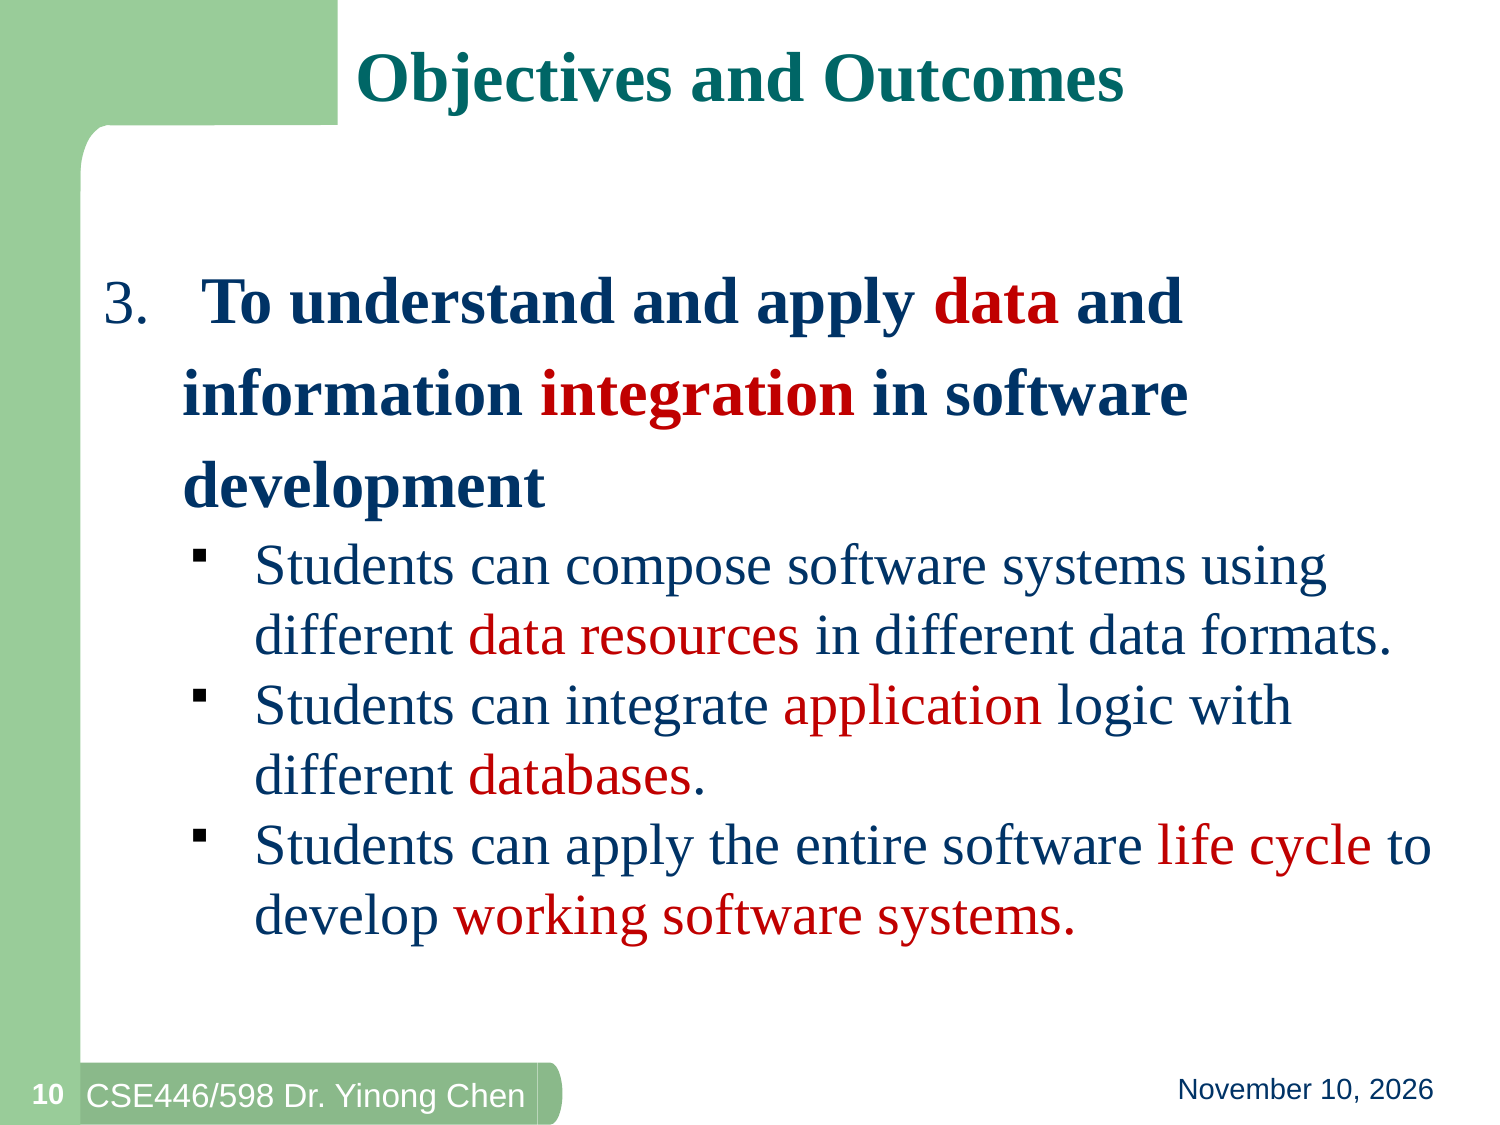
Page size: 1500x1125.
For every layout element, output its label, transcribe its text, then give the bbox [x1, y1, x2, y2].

text_box Objectives and Outcomes [110, 26, 1389, 133]
text_box 3. To understand and apply data and information integration in software development [87, 236, 1388, 450]
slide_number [1099, 1049, 1450, 1113]
slide_number 10 [0, 1037, 97, 1118]
text_box Students can compose software systems using different data resources in different data formats. Students can integrate application logic with different databases. Students can apply the entire software life cycle to develop working software systems. [174, 518, 1450, 954]
